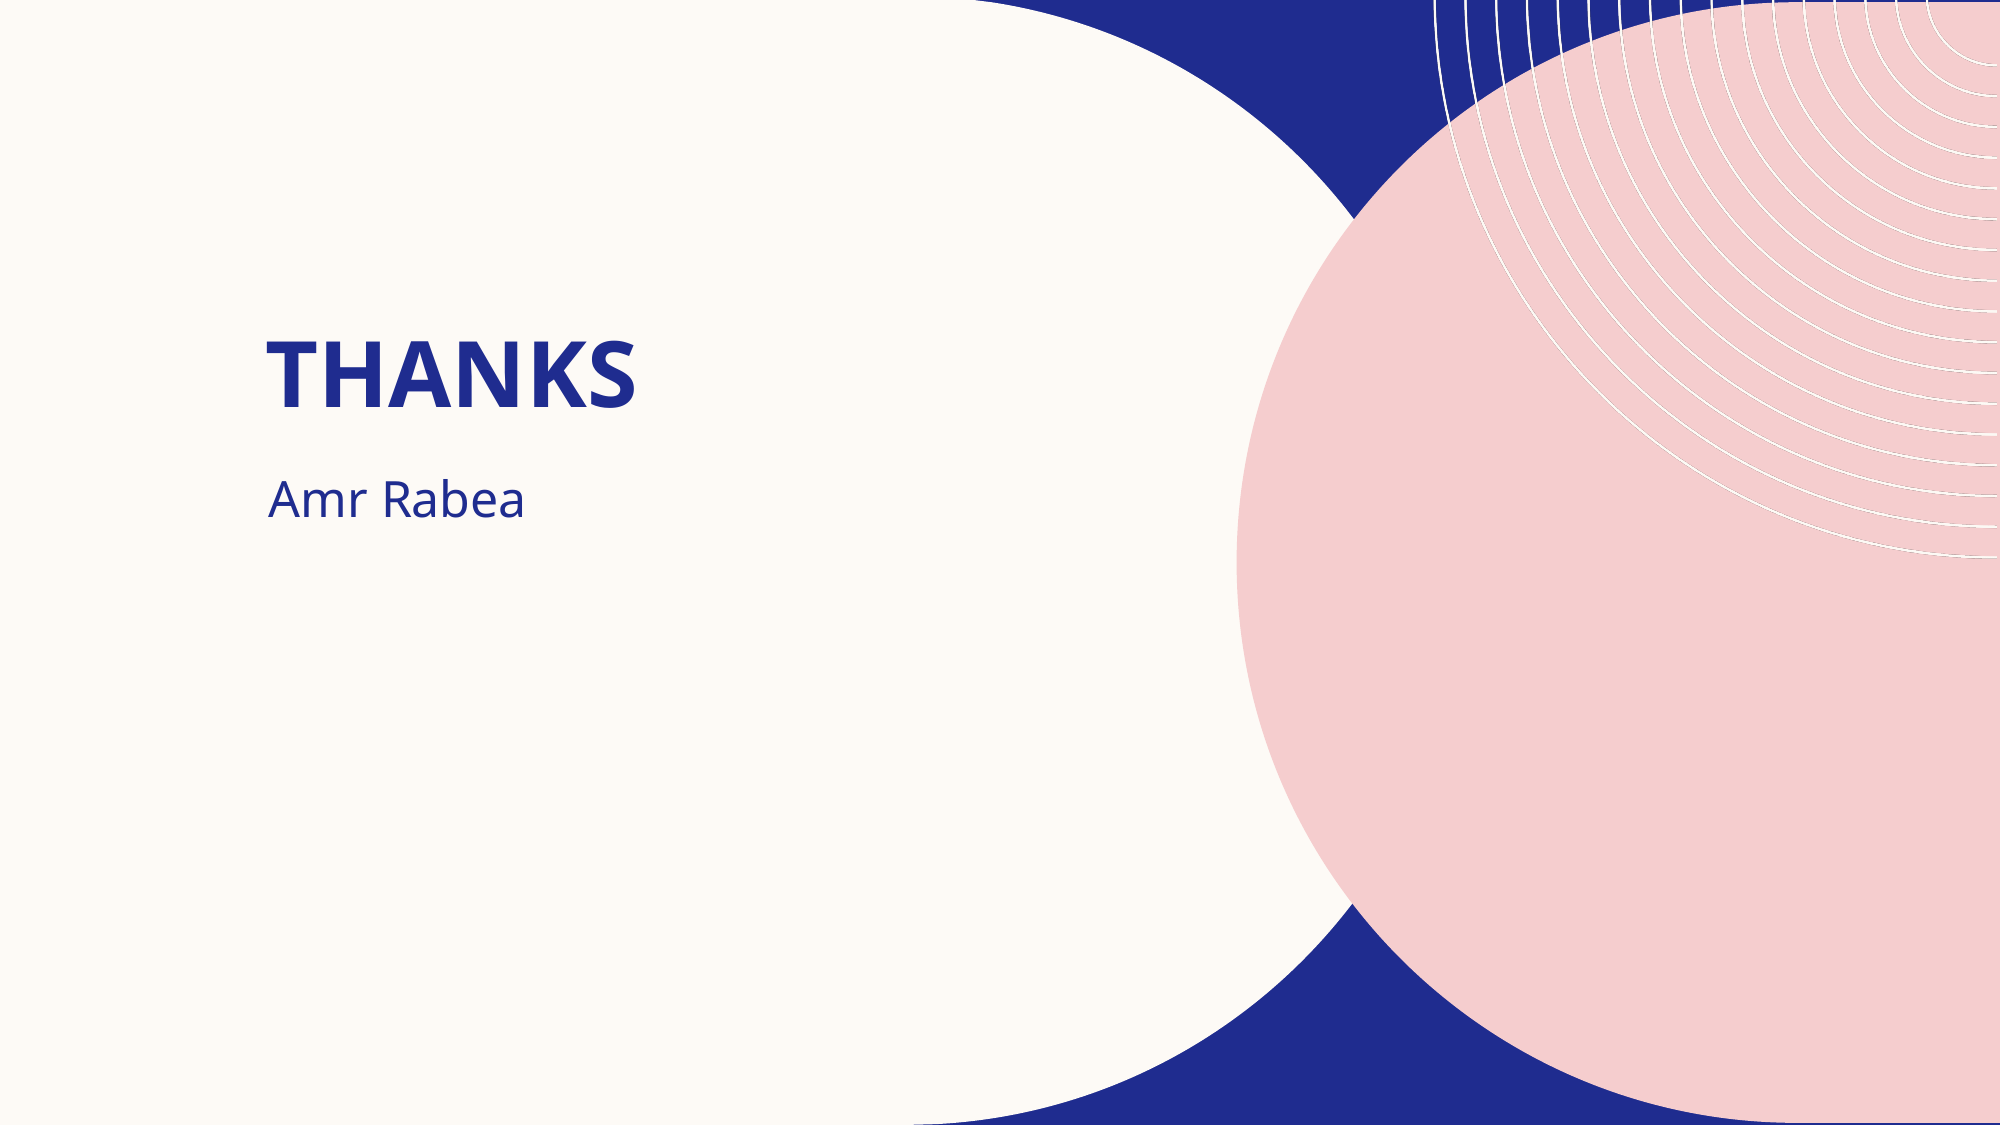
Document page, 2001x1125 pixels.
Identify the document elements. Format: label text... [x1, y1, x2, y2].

picture [1433, 0, 1997, 559]
title THANKs [250, 323, 935, 434]
subtitle Amr Rabea [253, 467, 938, 824]
